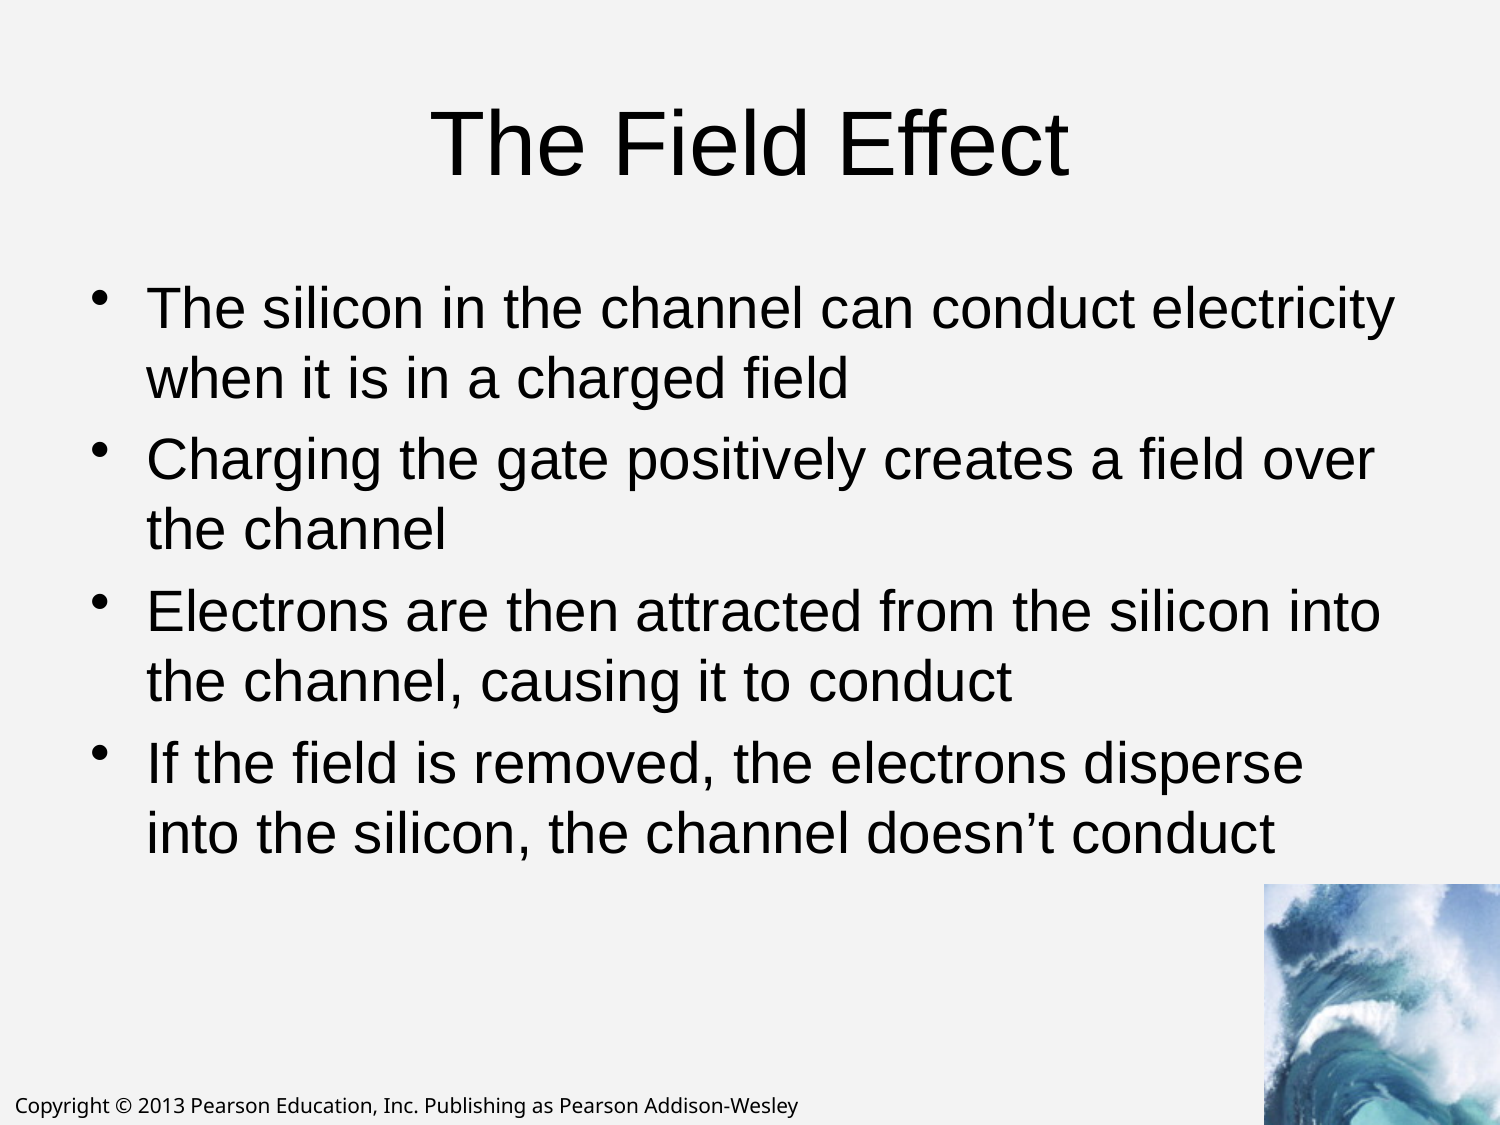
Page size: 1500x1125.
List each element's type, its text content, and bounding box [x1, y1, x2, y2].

list The silicon in the channel can conduct electricity when it is in a charged field Charging the gate positively creates a field over the channel Electrons are then attracted from the silicon into the channel, causing it to conduct If the field is removed, the electrons disperse into the silicon, the channel doesn’t conduct [74, 262, 1426, 1006]
picture [1264, 884, 1500, 1125]
title The Field Effect [74, 44, 1426, 233]
